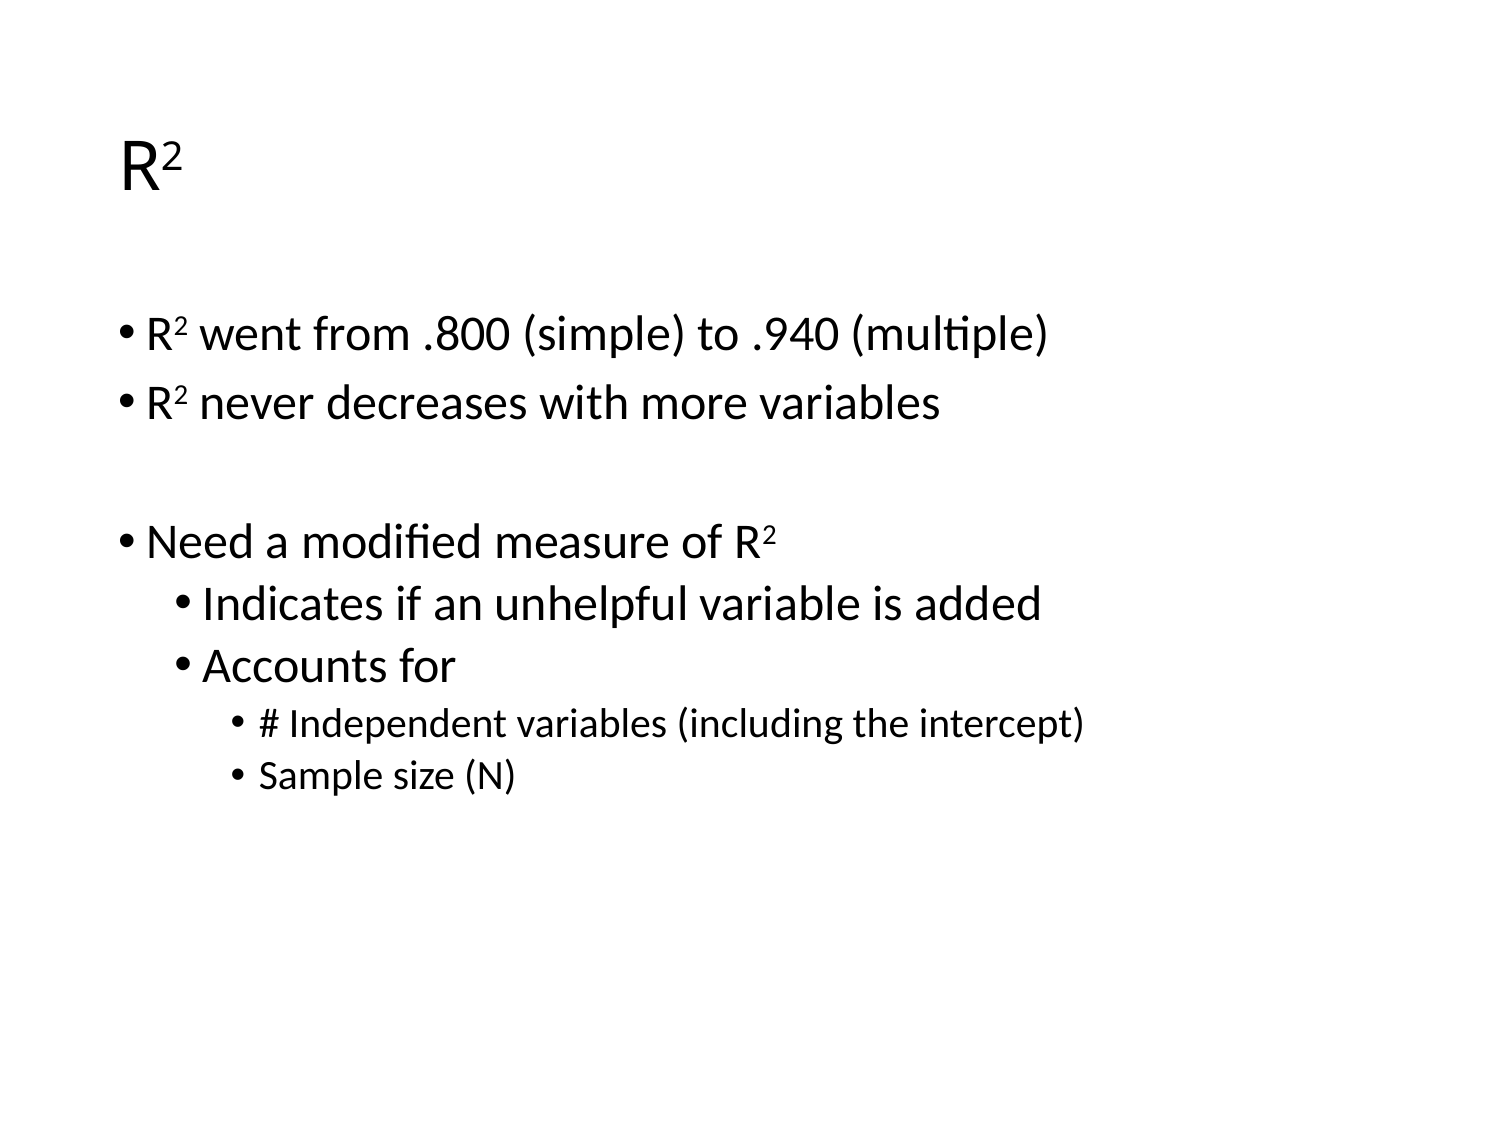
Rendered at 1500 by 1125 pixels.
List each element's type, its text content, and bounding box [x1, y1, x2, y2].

list R2 went from .800 (simple) to .940 (multiple) R2 never decreases with more variables Need a modified measure of R2 Indicates if an unhelpful variable is added Accounts for # Independent variables (including the intercept) Sample size (N) [103, 299, 1397, 1014]
title R2 [103, 59, 1397, 278]
